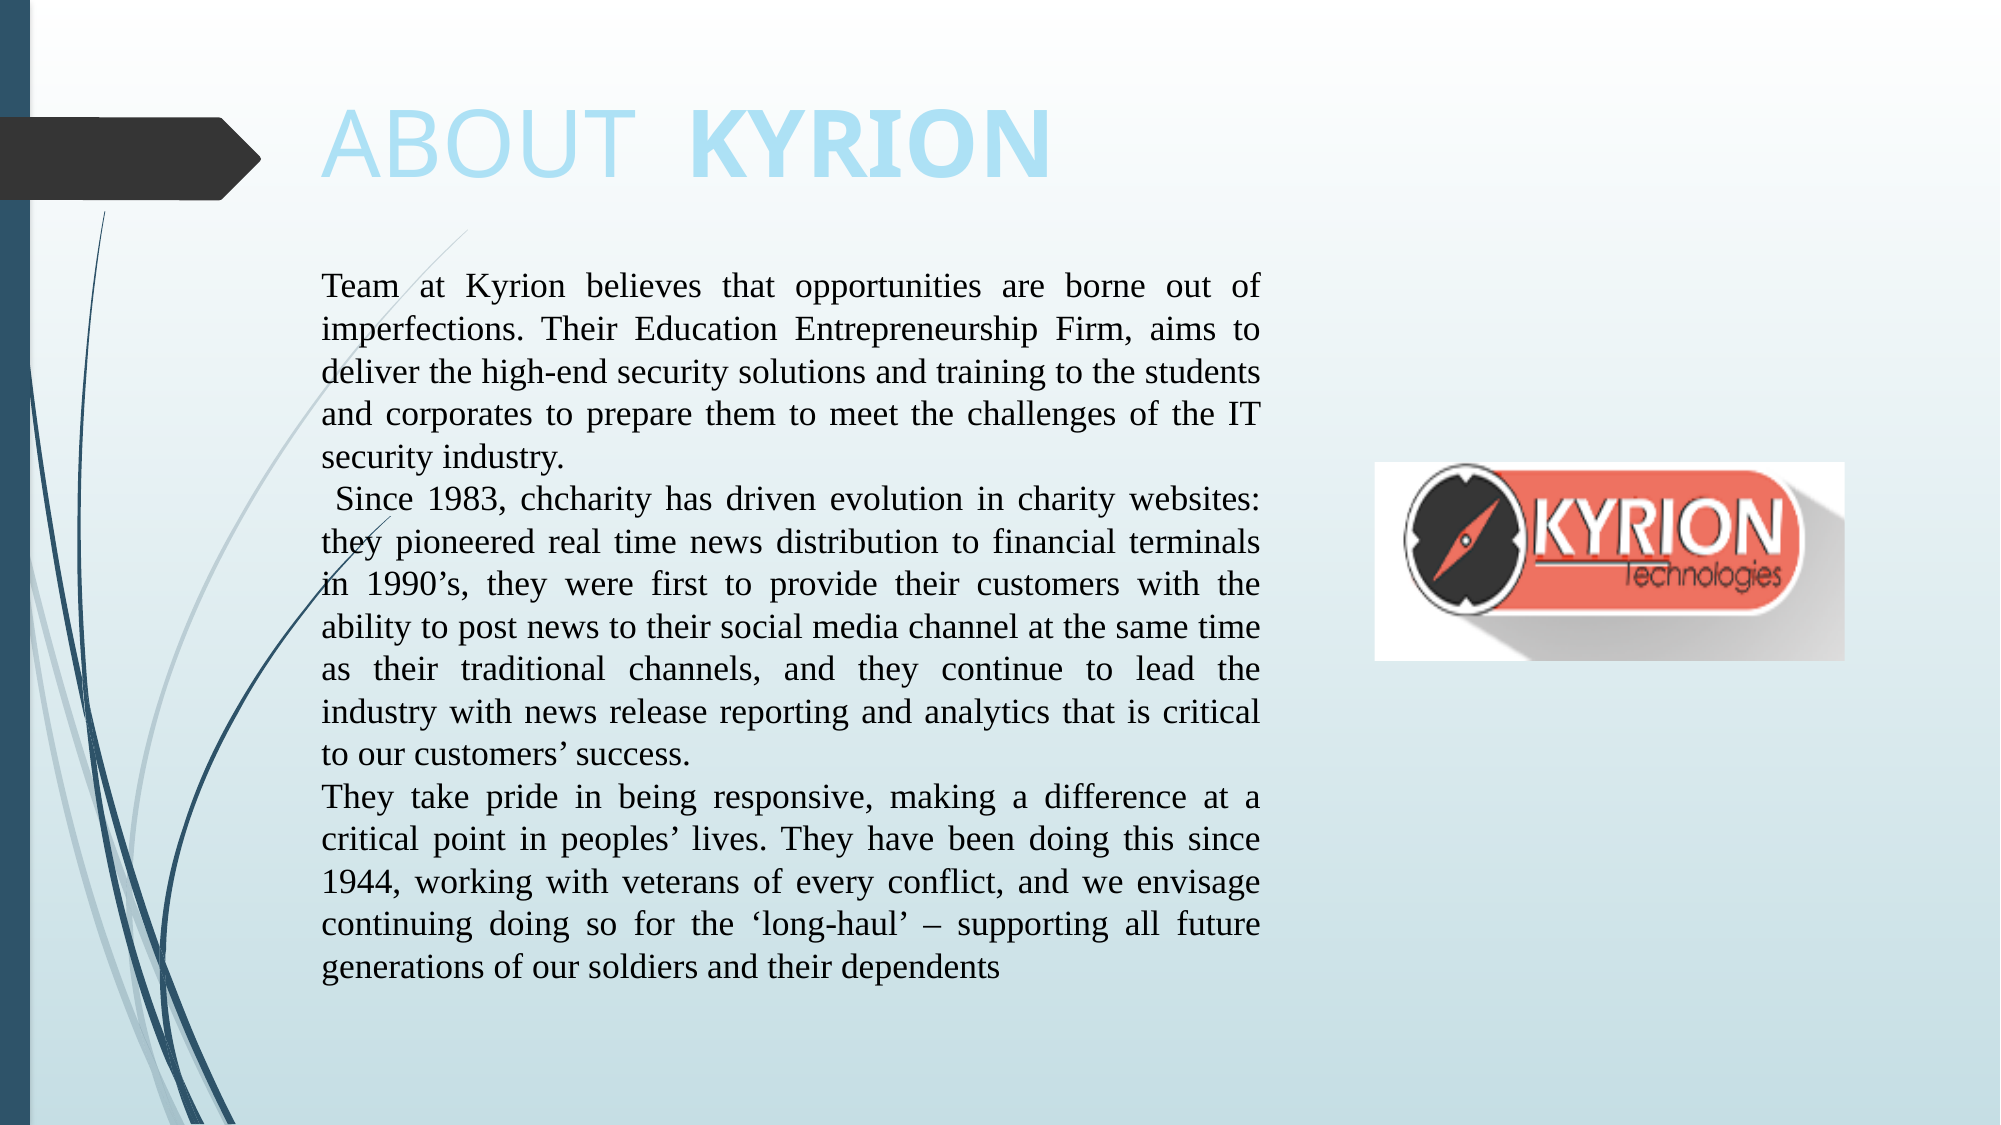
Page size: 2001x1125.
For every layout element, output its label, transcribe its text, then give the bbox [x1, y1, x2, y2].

text_box ABOUT KYRION [306, 76, 1588, 204]
picture [1374, 462, 1845, 662]
text_box Team at Kyrion believes that opportunities are borne out of imperfections. Their Education Entrepreneurship Firm, aims to deliver the high-end security solutions and training to the students and corporates to prepare them to meet the challenges of the IT security industry. Since 1983, chcharity has driven evolution in charity websites: they pioneered real time news distribution to financial terminals in 1990’s, they were first to provide their customers with the ability to post news to their social media channel at the same time as their traditional channels, and they continue to lead the industry with news release reporting and analytics that is critical to our customers’ success. They take pride in being responsive, making a difference at a critical point in peoples’ lives. They have been doing this since 1944, working with veterans of every conflict, and we envisage continuing doing so for the ‘long-haul’ – supporting all future generations of our soldiers and their dependents [306, 255, 1277, 993]
